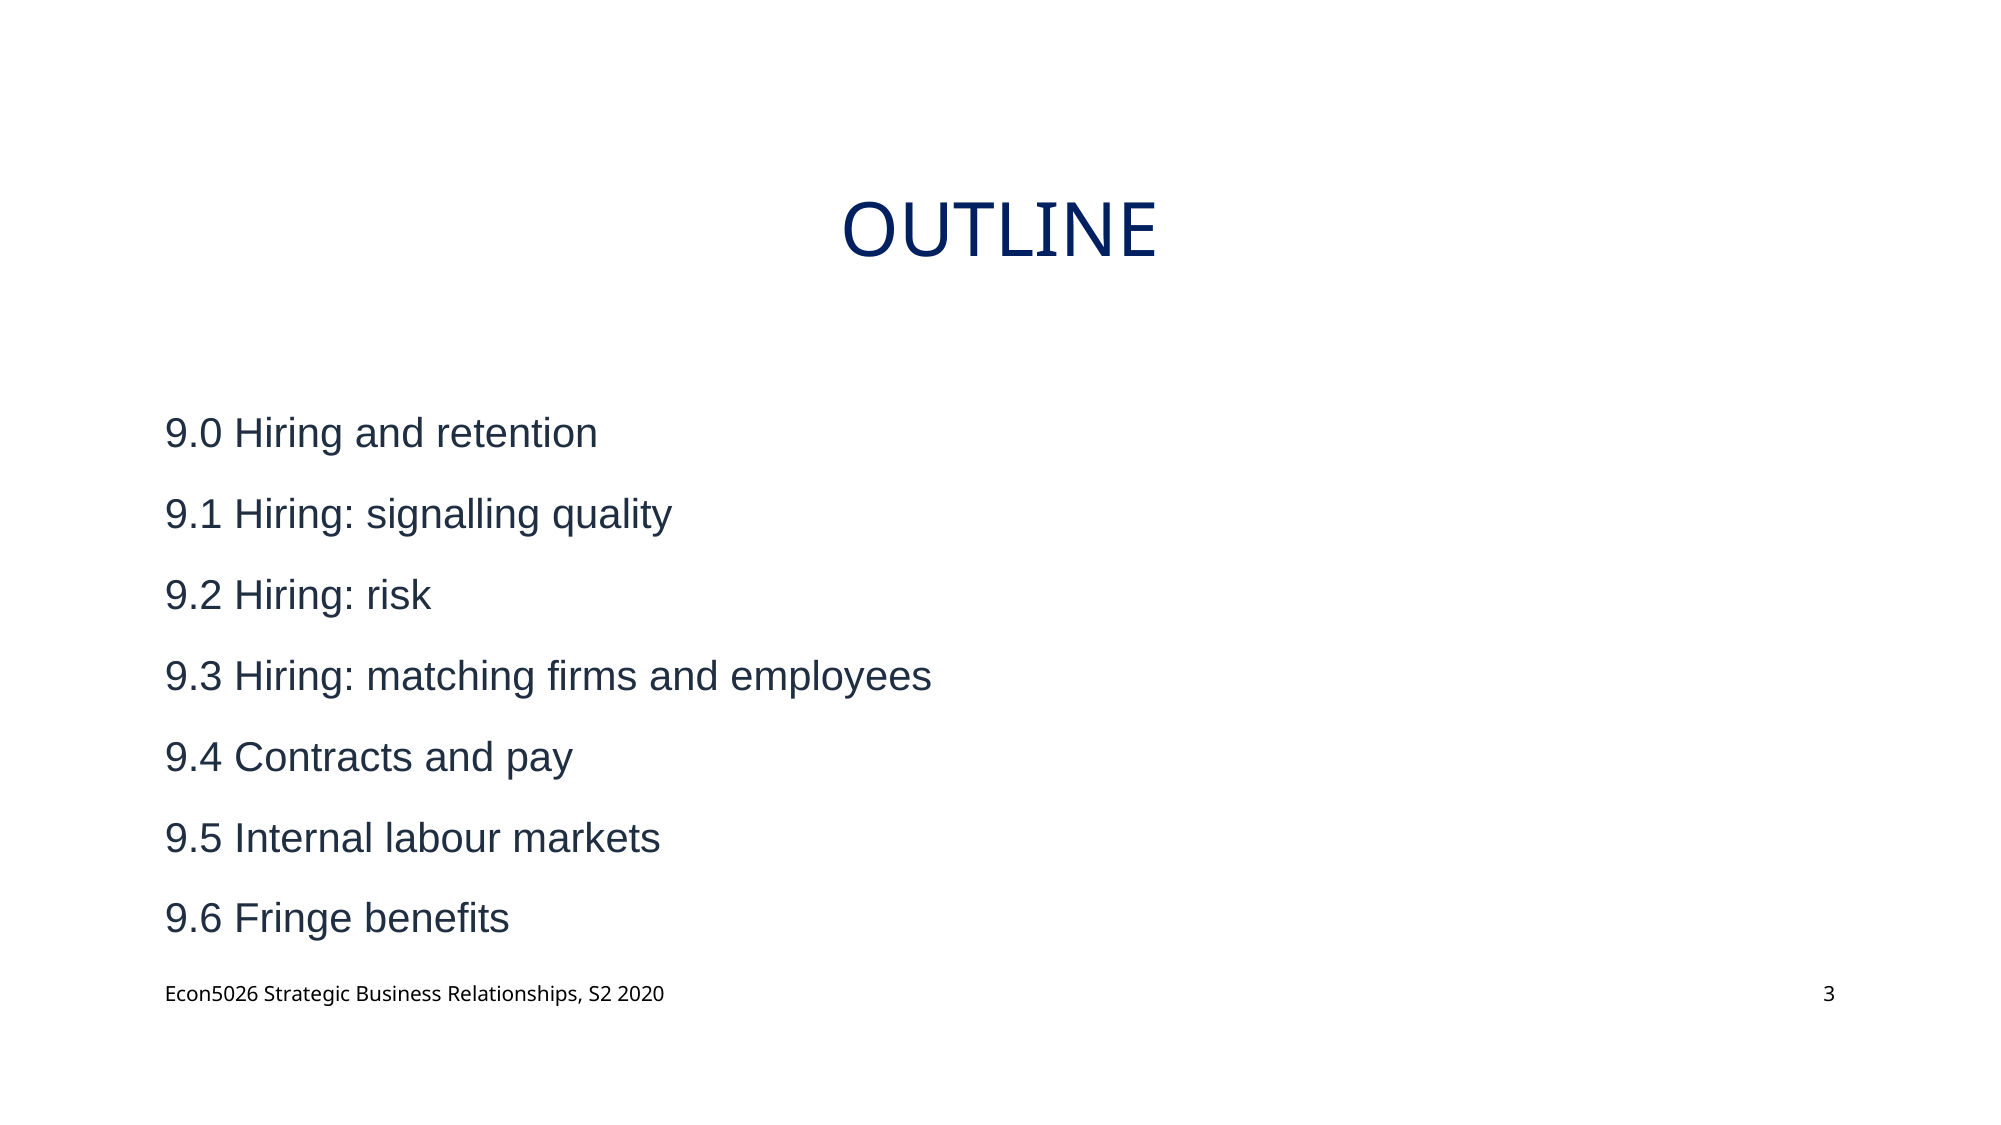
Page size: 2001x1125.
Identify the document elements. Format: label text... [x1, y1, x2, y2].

slide_number 3 [1724, 965, 1851, 1025]
footer Econ5026 Strategic Business Relationships, S2 2020 [149, 965, 1245, 1025]
title Outline [149, 101, 1851, 364]
list 9.0 Hiring and retention 9.1 Hiring: signalling quality 9.2 Hiring: risk 9.3 Hiring: matching firms and employees 9.4 Contracts and pay 9.5 Internal labour markets 9.6 Fringe benefits [149, 388, 1851, 950]
